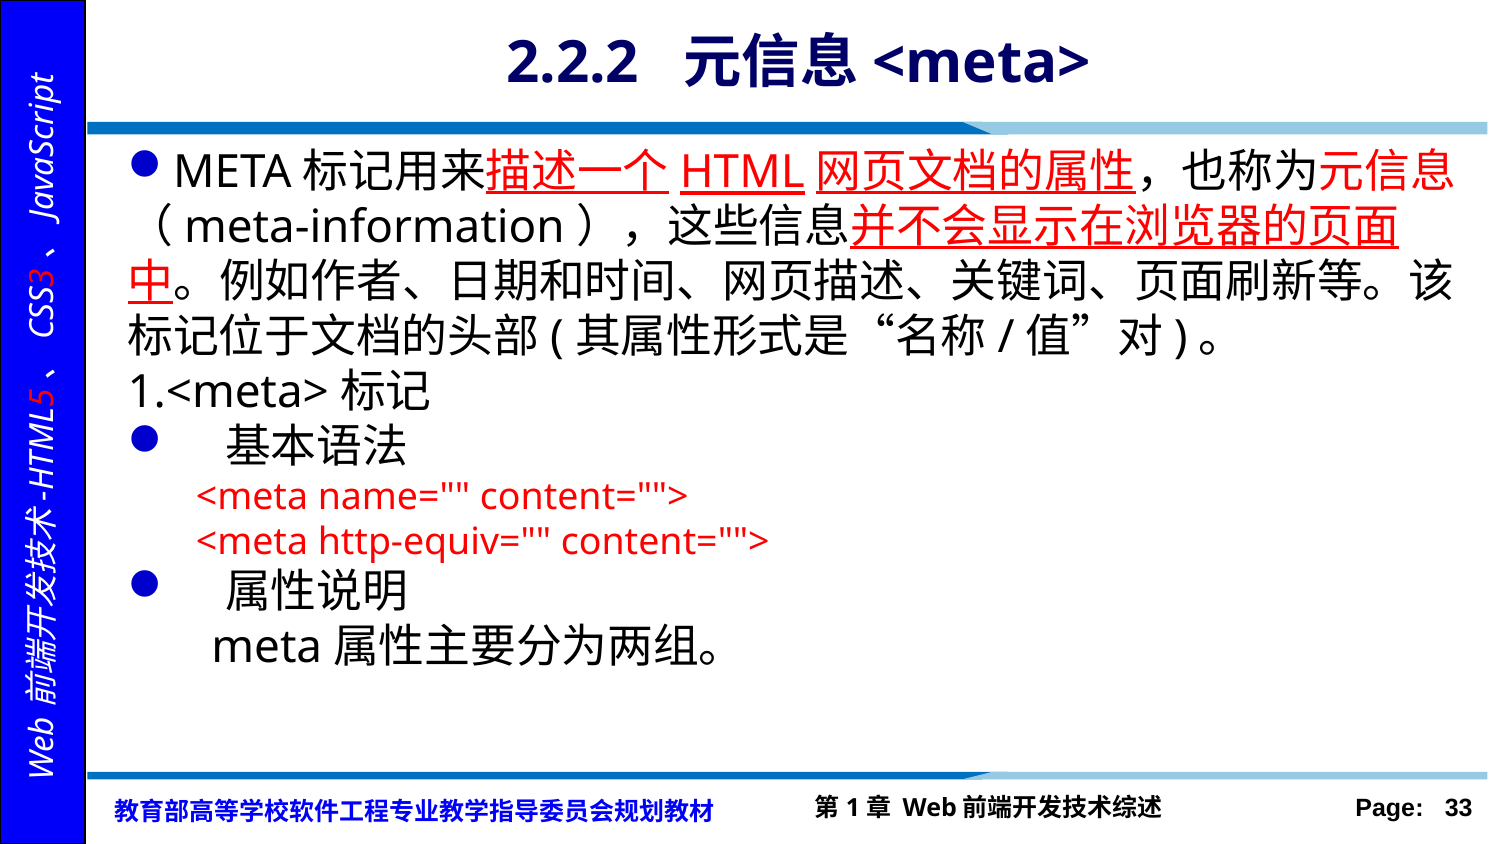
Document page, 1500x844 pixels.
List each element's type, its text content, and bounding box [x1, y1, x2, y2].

list META标记用来描述一个HTML网页文档的属性，也称为元信息（meta-information），这些信息并不会显示在浏览器的页面中。例如作者、日期和时间、网页描述、关键词、页面刷新等。该标记位于文档的头部(其属性形式是“名称/值”对)。 1.<meta>标记 基本语法 <meta name="" content=""> <meta http-equiv="" content=""> 属性说明 meta属性主要分为两组。 [111, 133, 1484, 760]
title 2.2.2 元信息<meta> [161, 11, 1436, 106]
